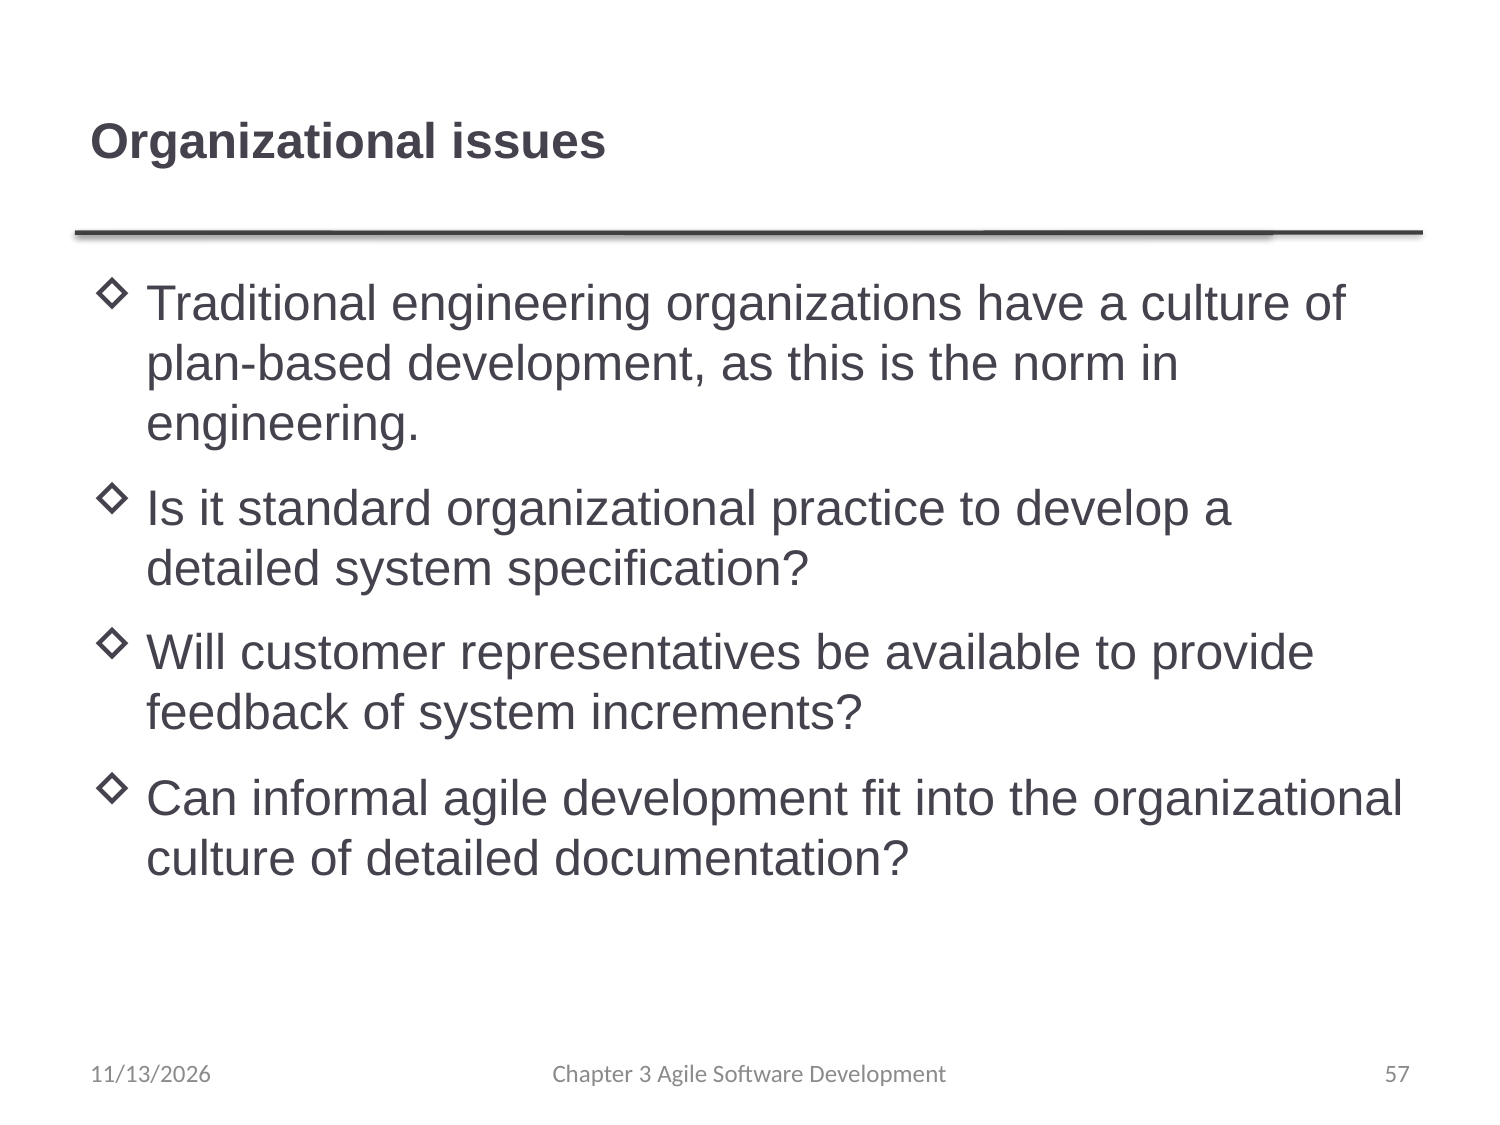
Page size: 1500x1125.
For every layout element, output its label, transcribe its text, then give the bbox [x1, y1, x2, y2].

slide_number 57 [1074, 1042, 1425, 1103]
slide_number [75, 1042, 425, 1103]
title Organizational issues [74, 44, 1272, 233]
list Traditional engineering organizations have a culture of plan-based development, as this is the norm in engineering. Is it standard organizational practice to develop a detailed system specification? Will customer representatives be available to provide feedback of system increments? Can informal agile development fit into the organizational culture of detailed documentation? [75, 262, 1425, 1005]
footer Chapter 3 Agile Software Development [512, 1042, 988, 1103]
